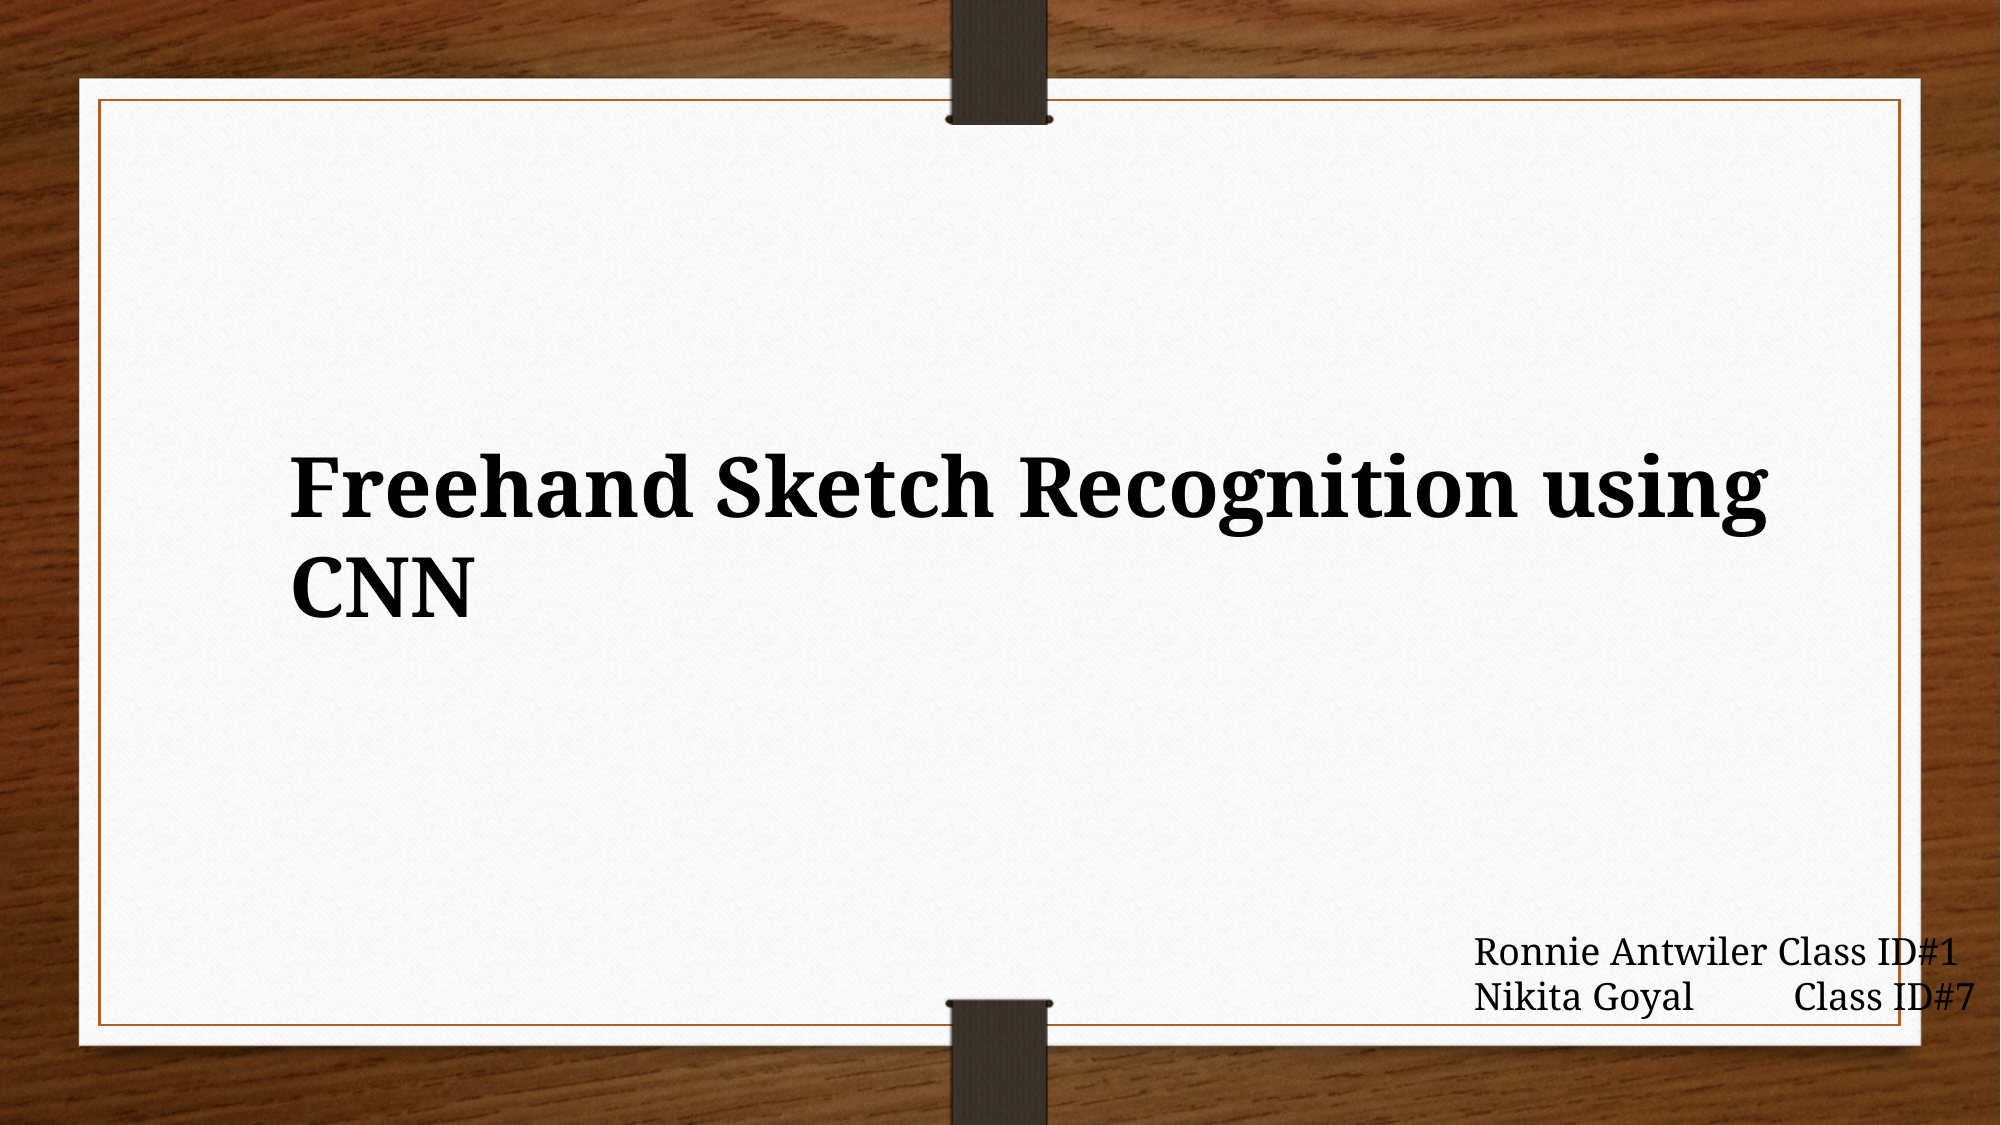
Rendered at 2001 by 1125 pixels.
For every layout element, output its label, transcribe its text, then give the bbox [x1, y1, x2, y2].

picture [0, 0, 948, 1125]
picture [101, 0, 2001, 1125]
text_box Freehand Sketch Recognition using CNN [274, 426, 1827, 642]
text_box Ronnie Antwiler Class ID#1 Nikita Goyal Class ID#7 [1459, 920, 2000, 1025]
